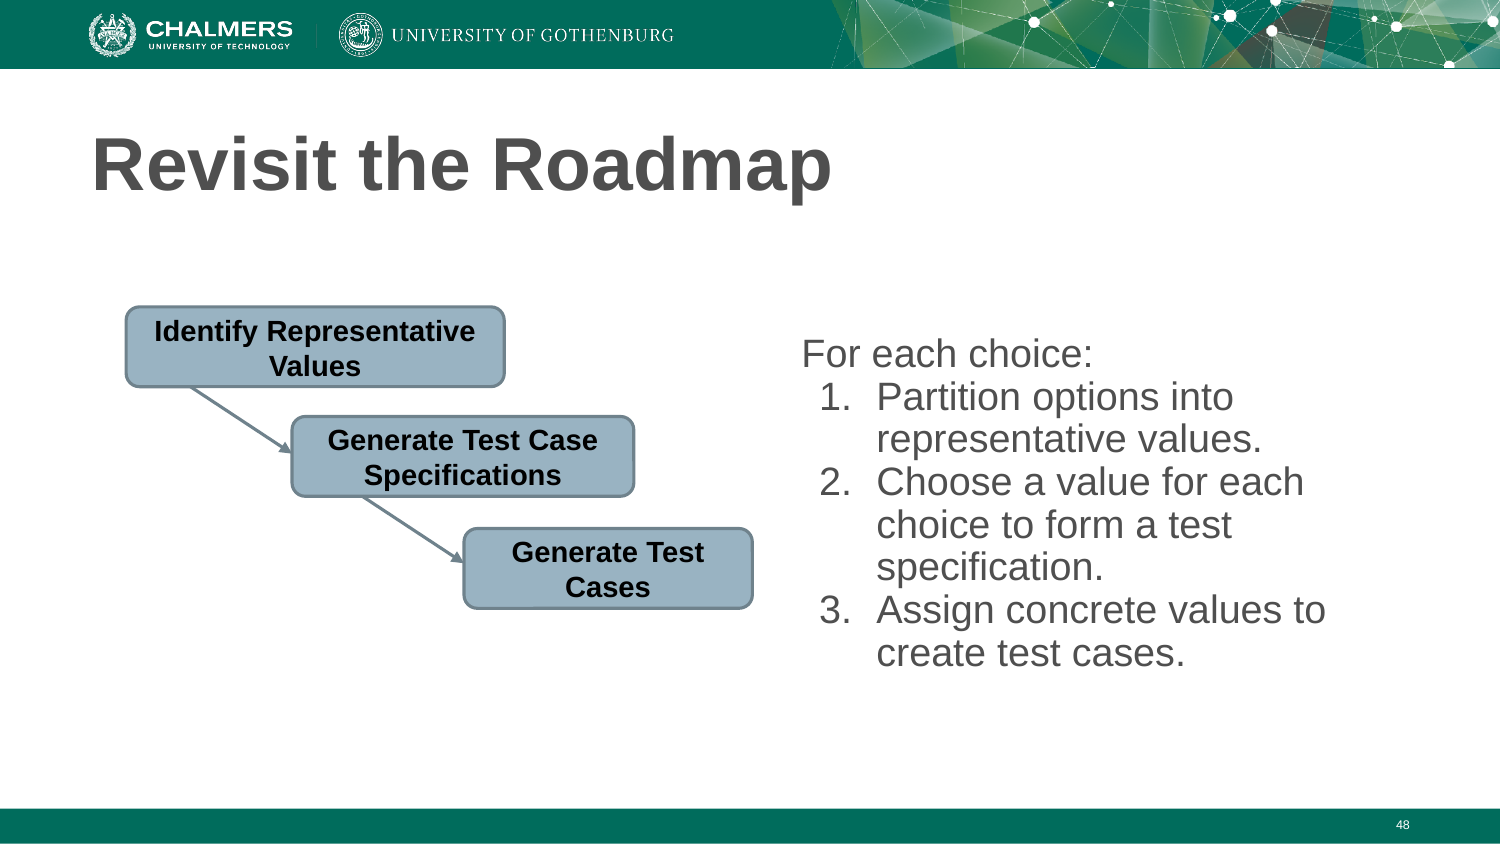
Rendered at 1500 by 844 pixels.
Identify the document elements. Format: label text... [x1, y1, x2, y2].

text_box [362, 495, 465, 564]
list For each choice: Partition options into representative values. Choose a value for each choice to form a test specification. Assign concrete values to create test cases. [786, 198, 1442, 810]
text_box Generate Test Cases [463, 528, 753, 609]
picture [64, 0, 696, 85]
slide_number ‹#› [1074, 809, 1425, 844]
picture [759, 0, 1500, 68]
text_box Generate Test Case Specifications [292, 416, 634, 497]
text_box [190, 386, 293, 454]
text_box Identify Representative Values [126, 306, 505, 387]
title Revisit the Roadmap [76, 100, 1425, 211]
